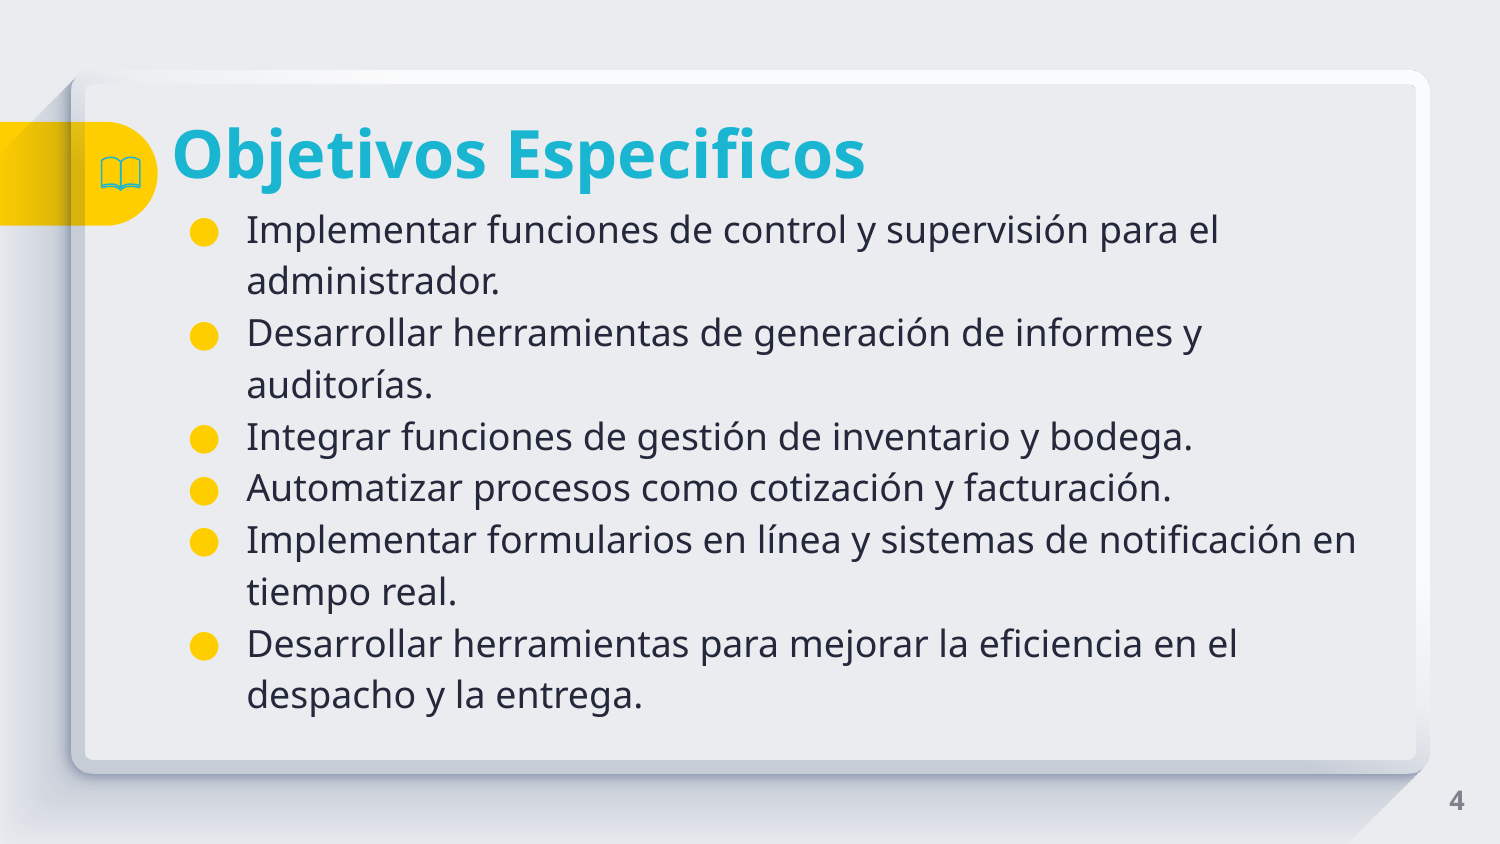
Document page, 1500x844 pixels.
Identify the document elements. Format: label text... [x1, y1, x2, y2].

list Implementar funciones de control y supervisión para el administrador. Desarrollar herramientas de generación de informes y auditorías. Integrar funciones de gestión de inventario y bodega. Automatizar procesos como cotización y facturación. Implementar formularios en línea y sistemas de notificación en tiempo real. Desarrollar herramientas para mejorar la eficiencia en el despacho y la entrega. [171, 198, 1367, 675]
picture [0, 0, 1500, 844]
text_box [101, 157, 141, 191]
slide_number 4 [1414, 759, 1500, 844]
title Objetivos Especificos [171, 105, 1354, 198]
